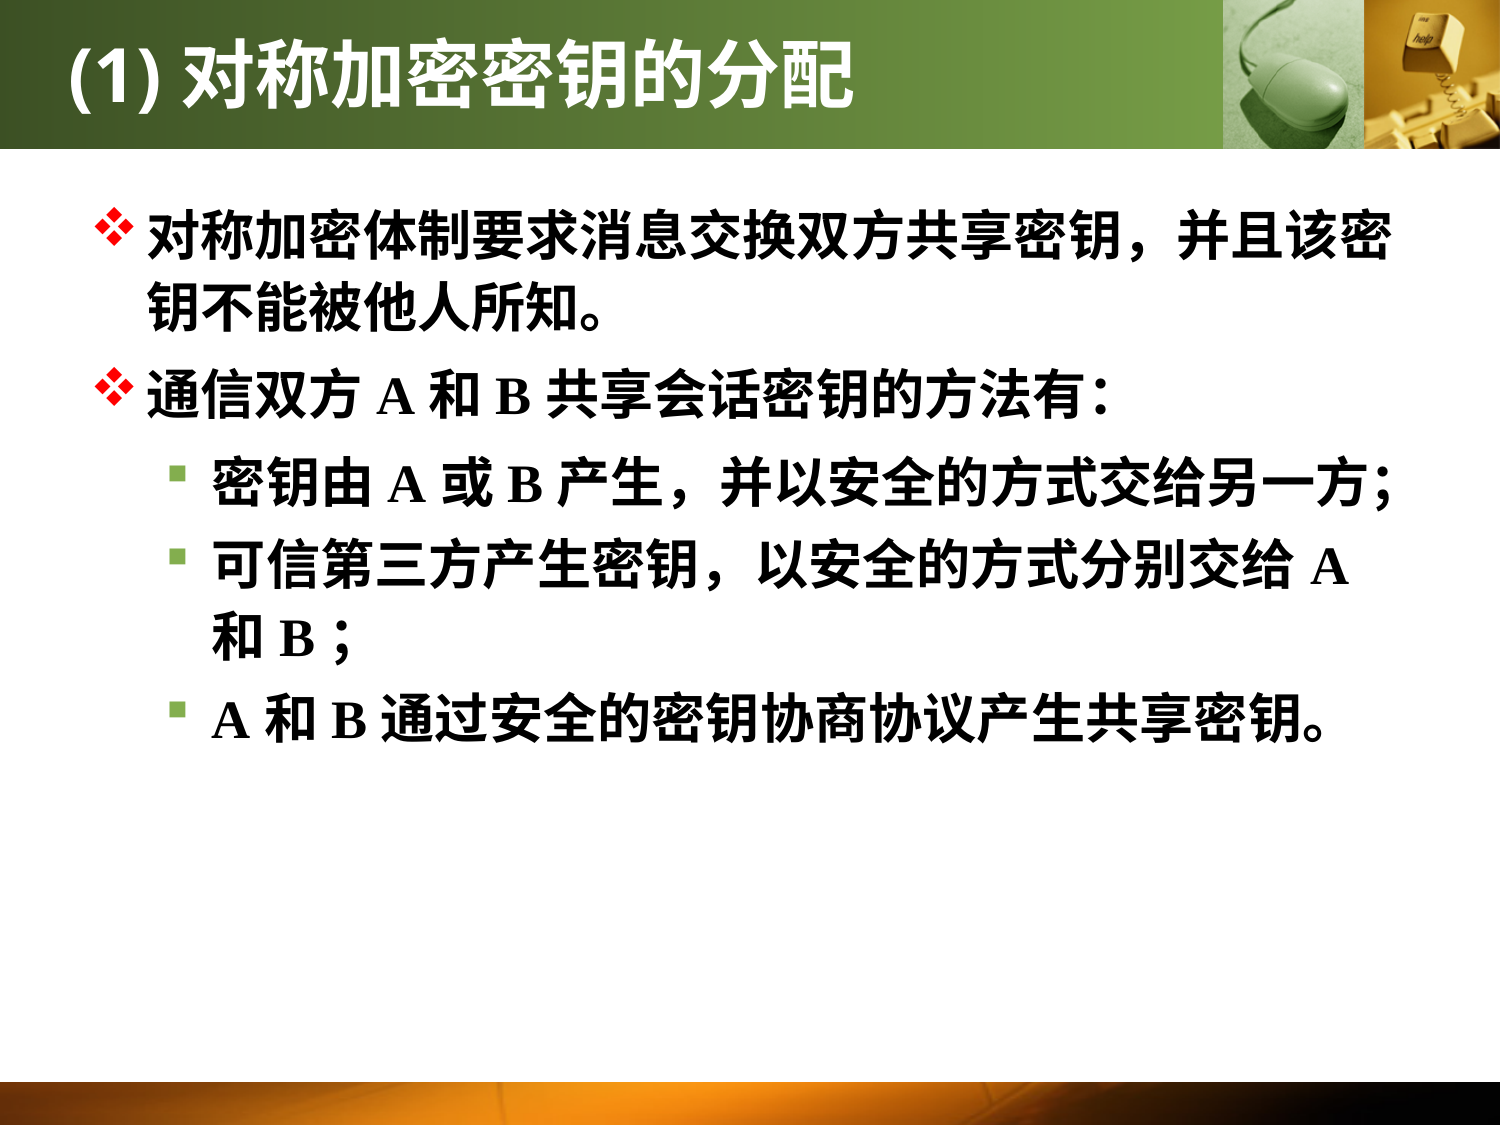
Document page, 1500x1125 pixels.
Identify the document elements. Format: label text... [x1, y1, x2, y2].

picture [0, 1082, 1500, 1125]
list 对称加密体制要求消息交换双方共享密钥，并且该密钥不能被他人所知。 通信双方A和B共享会话密钥的方法有： 密钥由A或B产生，并以安全的方式交给另一方； 可信第三方产生密钥，以安全的方式分别交给A和B； A和B通过安全的密钥协商协议产生共享密钥。 [74, 187, 1426, 1051]
title (1)对称加密密钥的分配 [52, 7, 1129, 138]
picture [1223, 0, 1500, 149]
